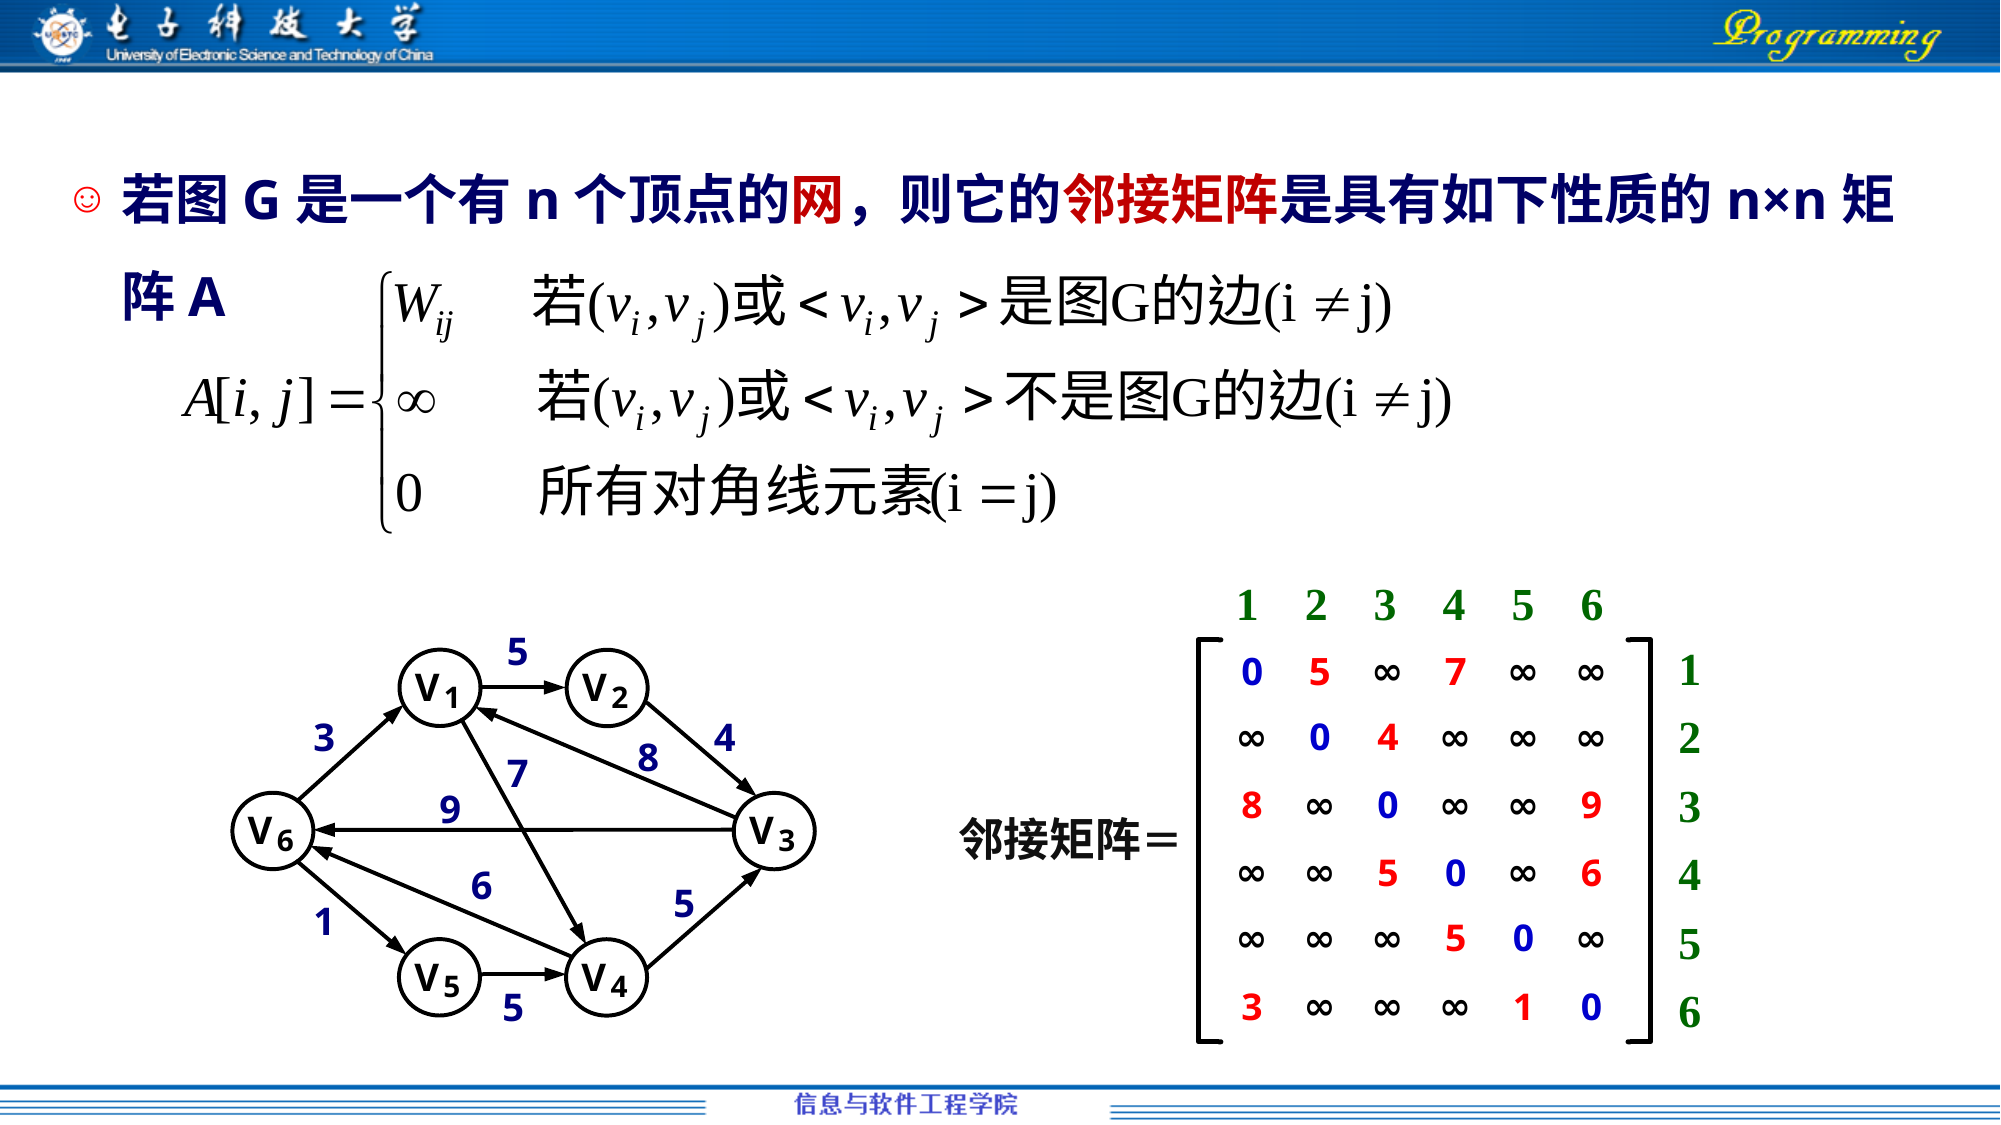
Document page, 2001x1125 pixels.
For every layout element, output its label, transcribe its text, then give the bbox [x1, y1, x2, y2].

text_box 2 [1663, 708, 1725, 764]
picture [0, 0, 2000, 1125]
text_box 1 [1663, 639, 1725, 695]
text_box 邻接矩阵＝ [943, 803, 1186, 879]
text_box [172, 260, 1465, 545]
text_box 5 [1663, 913, 1725, 969]
text_box 1 2 3 4 5 6 [1212, 574, 1679, 630]
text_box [228, 623, 819, 1035]
text_box 6 [1663, 981, 1725, 1037]
text_box 3 [1663, 776, 1725, 832]
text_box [1191, 629, 1658, 1051]
text_box 4 [1663, 844, 1725, 901]
list 若图G是一个有n个顶点的网，则它的邻接矩阵是具有如下性质的n×n矩阵A [50, 125, 1950, 273]
